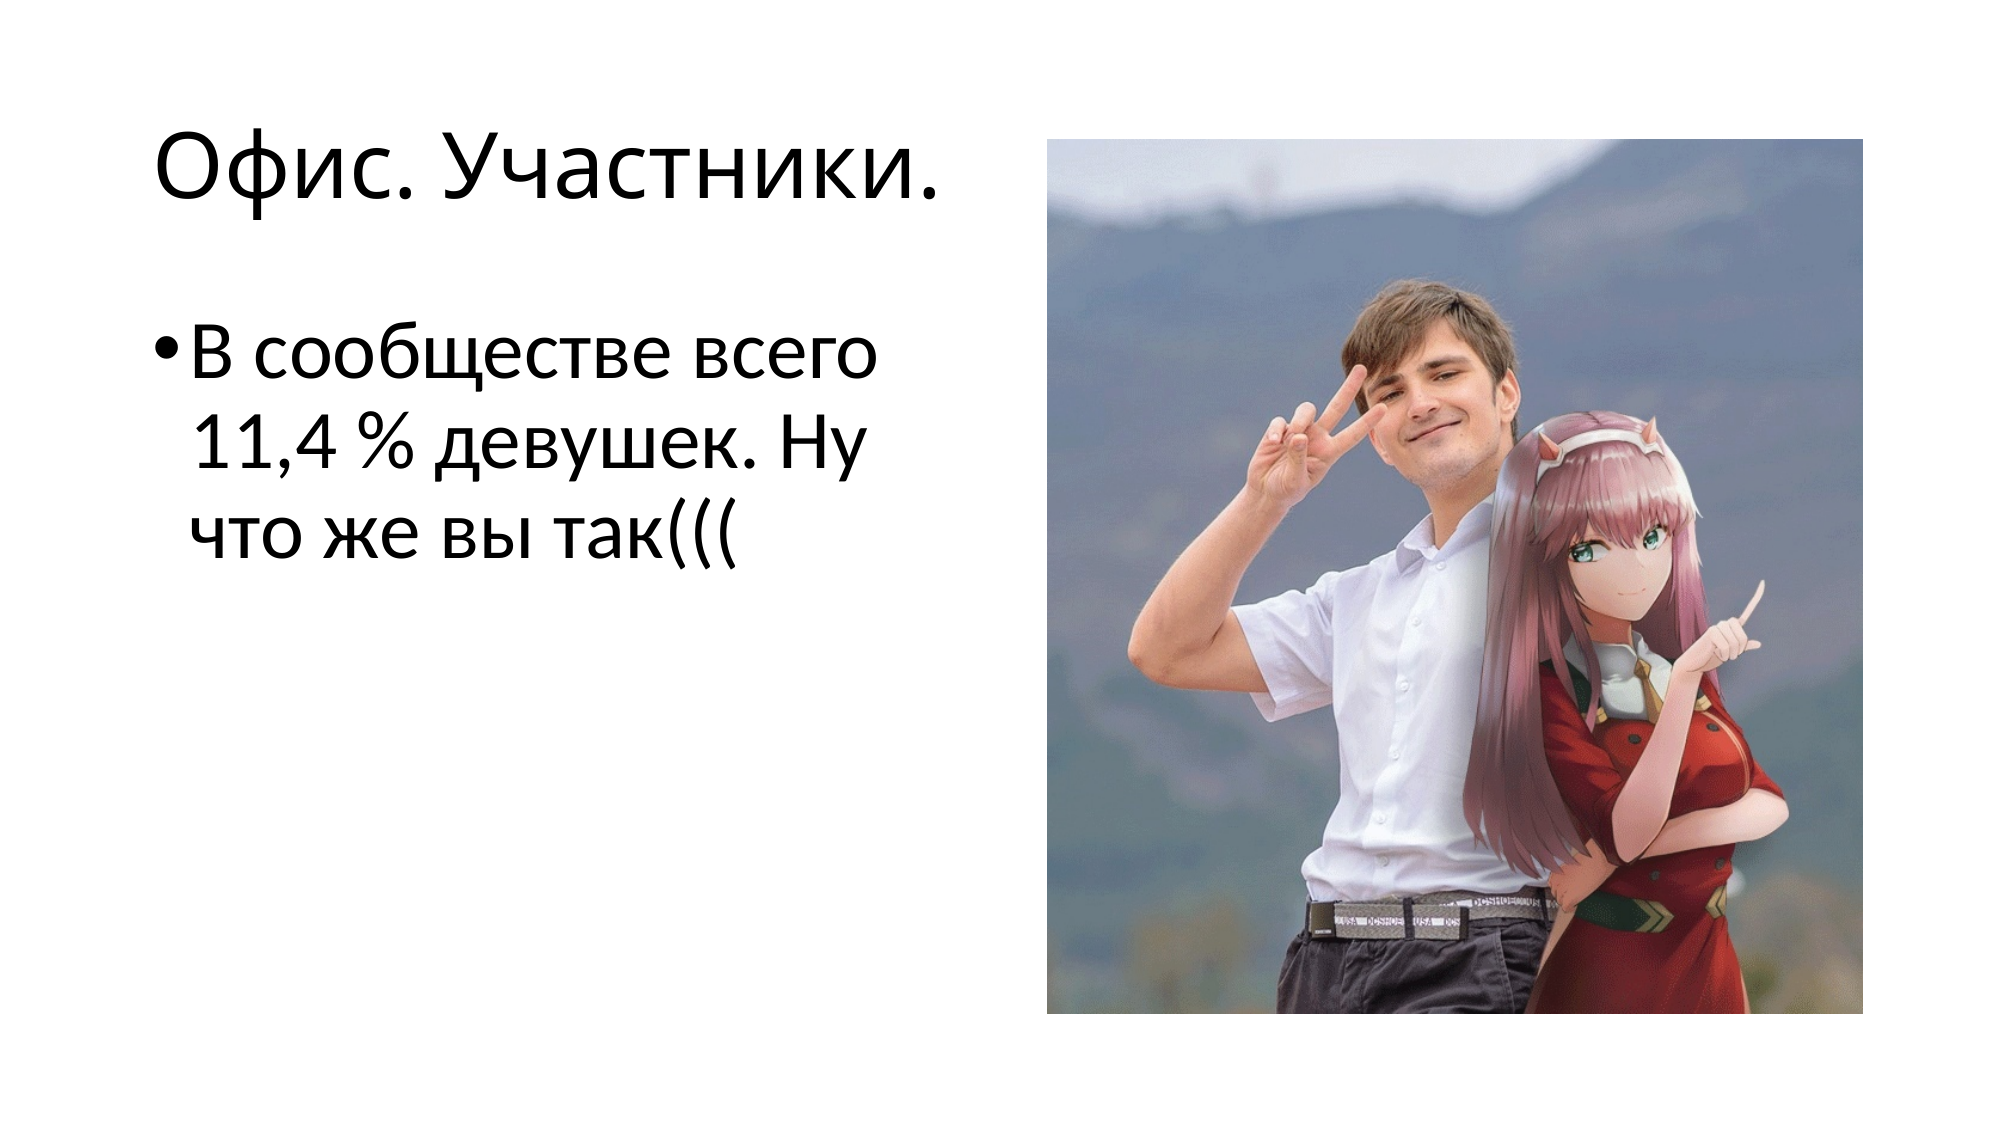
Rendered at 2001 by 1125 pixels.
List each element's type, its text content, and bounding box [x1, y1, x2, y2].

title Офис. Участники. [137, 59, 1863, 278]
picture [1047, 139, 1863, 1014]
list В сообществе всего 11,4 % девушек. Ну что же вы так((( [137, 299, 960, 1014]
